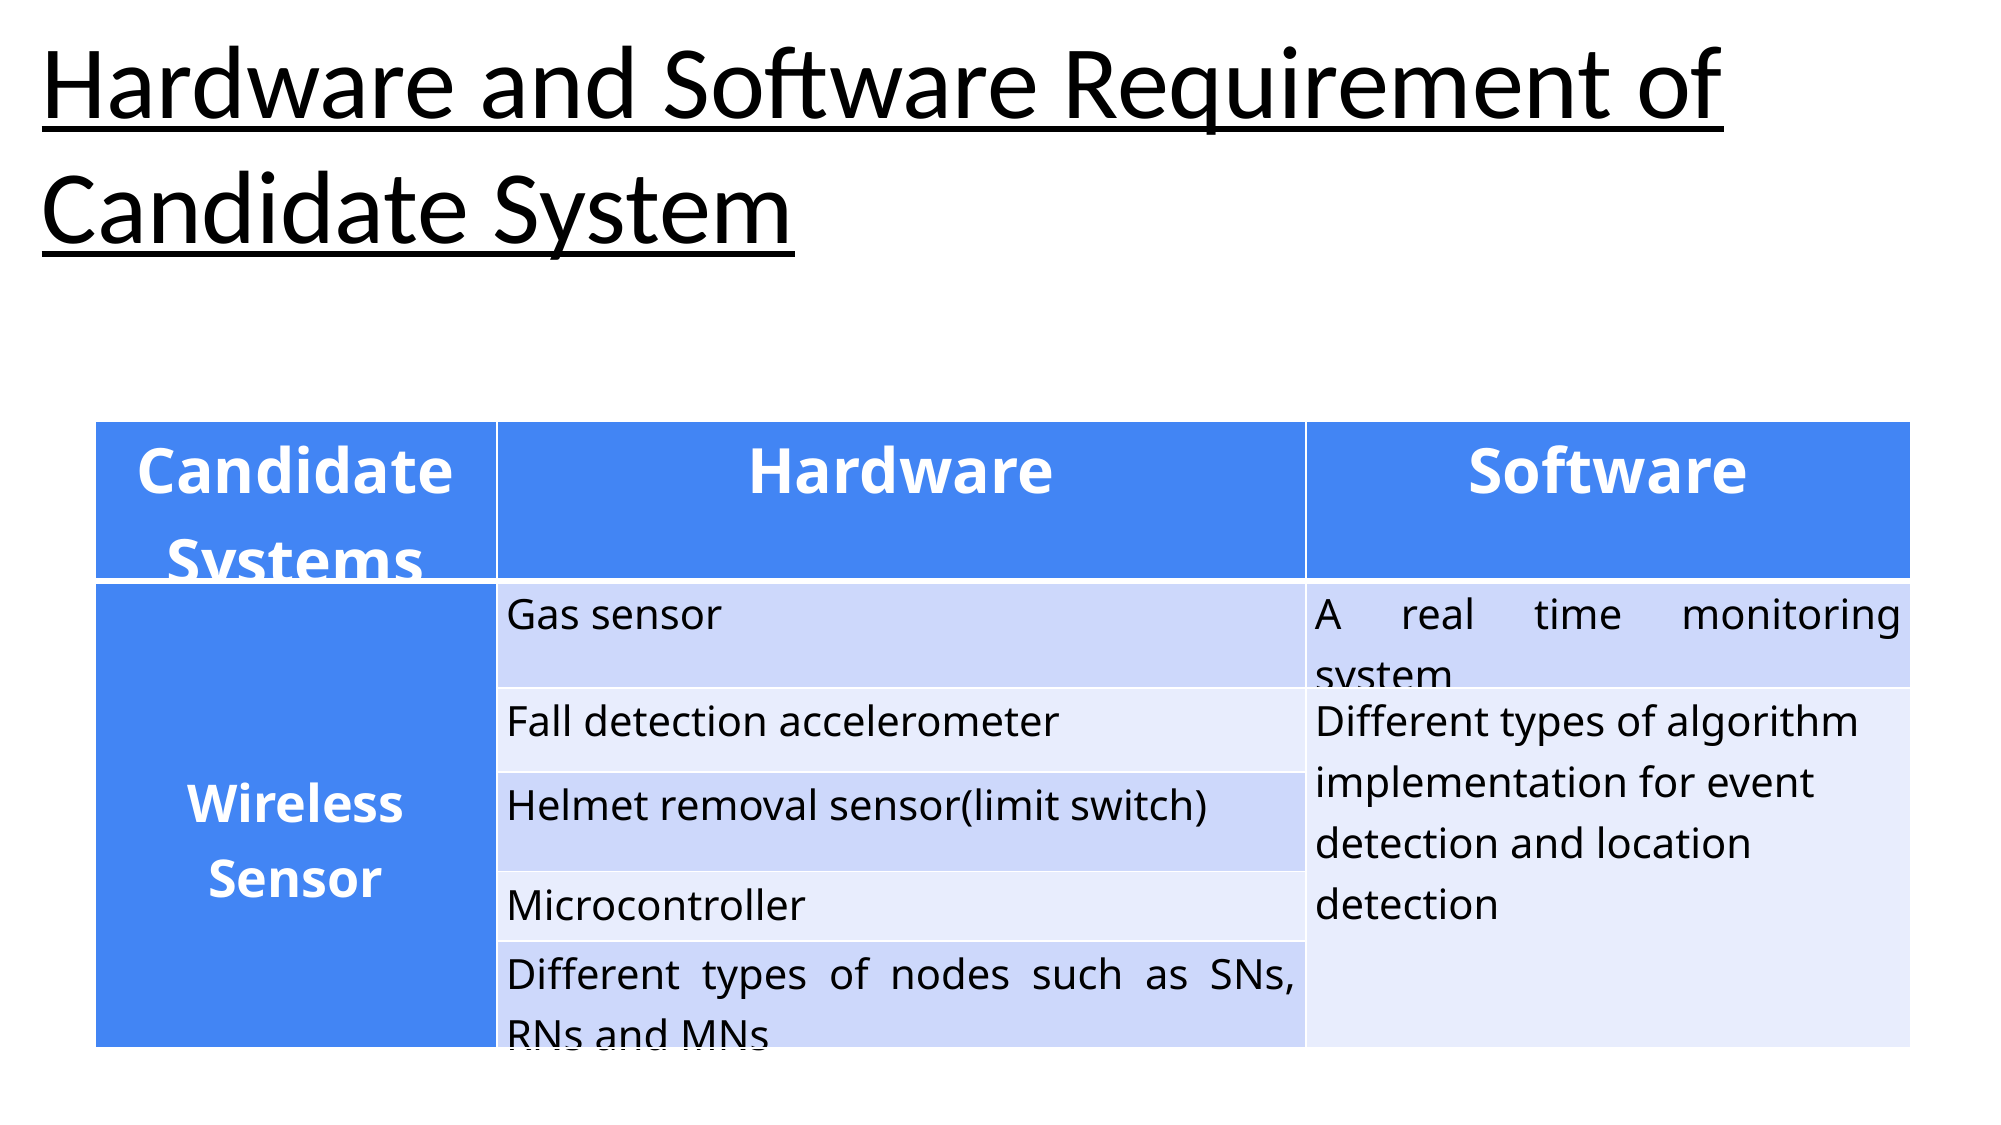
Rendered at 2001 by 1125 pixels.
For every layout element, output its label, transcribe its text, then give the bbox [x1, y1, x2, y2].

table_cell Fall detection accelerometer [498, 689, 1305, 771]
table_header Hardware [498, 422, 1305, 578]
table_cell Microcontroller [498, 872, 1305, 940]
table_cell A real time monitoring system [1307, 584, 1910, 687]
table_header Candidate Systems [96, 422, 496, 578]
text_box Hardware and Software Requirement of Candidate System [26, 7, 1980, 273]
table_cell Gas sensor [498, 584, 1305, 687]
table_cell Different types of nodes such as SNs, RNs and MNs [498, 942, 1305, 1047]
table_cell Helmet removal sensor(limit switch) [498, 773, 1305, 871]
table_header Software [1307, 422, 1910, 578]
table_cell Different types of algorithm implementation for event detection and location detection [1307, 689, 1910, 1047]
table_cell Wireless Sensor [96, 584, 496, 1047]
